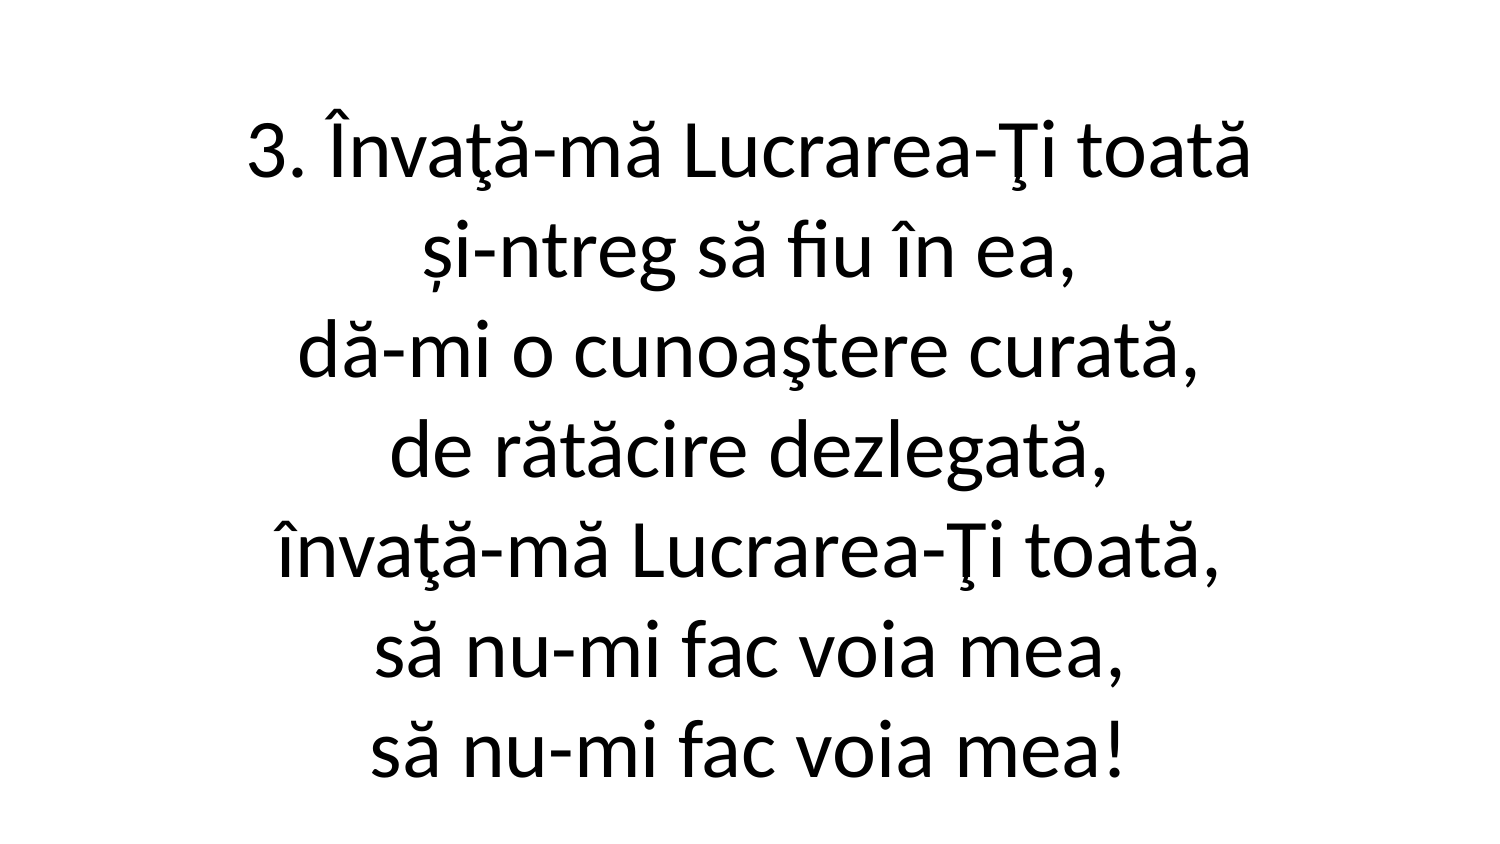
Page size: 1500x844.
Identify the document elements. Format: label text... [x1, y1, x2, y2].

text_box 3. Învaţă-mă Lucrarea-Ţi toată și-ntreg să fiu în ea, dă-mi o cunoaştere curată, de rătăcire dezlegată, învaţă-mă Lucrarea-Ţi toată, să nu-mi fac voia mea, să nu-mi fac voia mea! [230, 42, 1270, 802]
